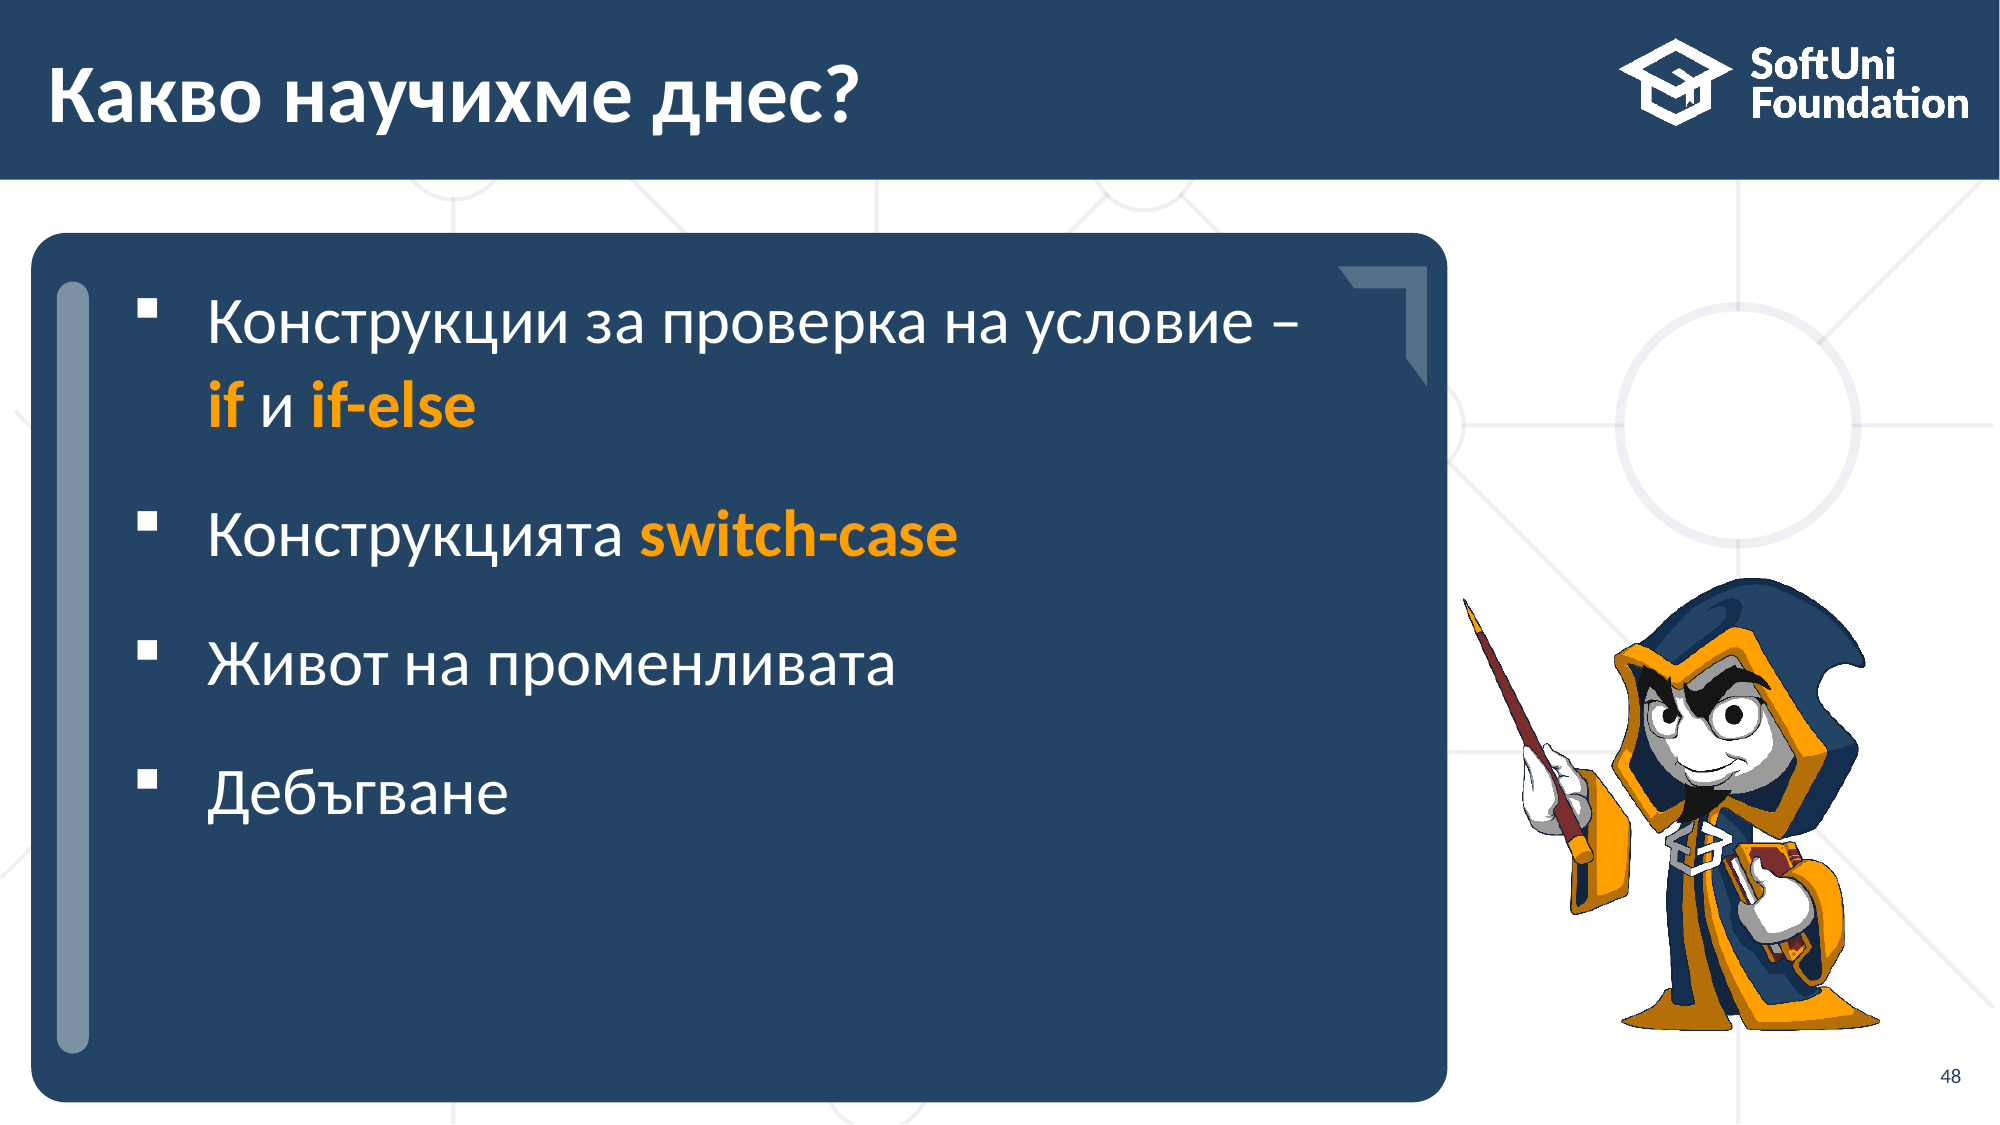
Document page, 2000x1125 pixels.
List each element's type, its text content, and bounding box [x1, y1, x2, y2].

slide_number 48 [1896, 1049, 1968, 1101]
picture [1618, 38, 1968, 126]
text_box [30, 232, 1448, 1103]
title Какво научихме днес? [31, 16, 1591, 162]
picture [1447, 537, 1921, 1050]
